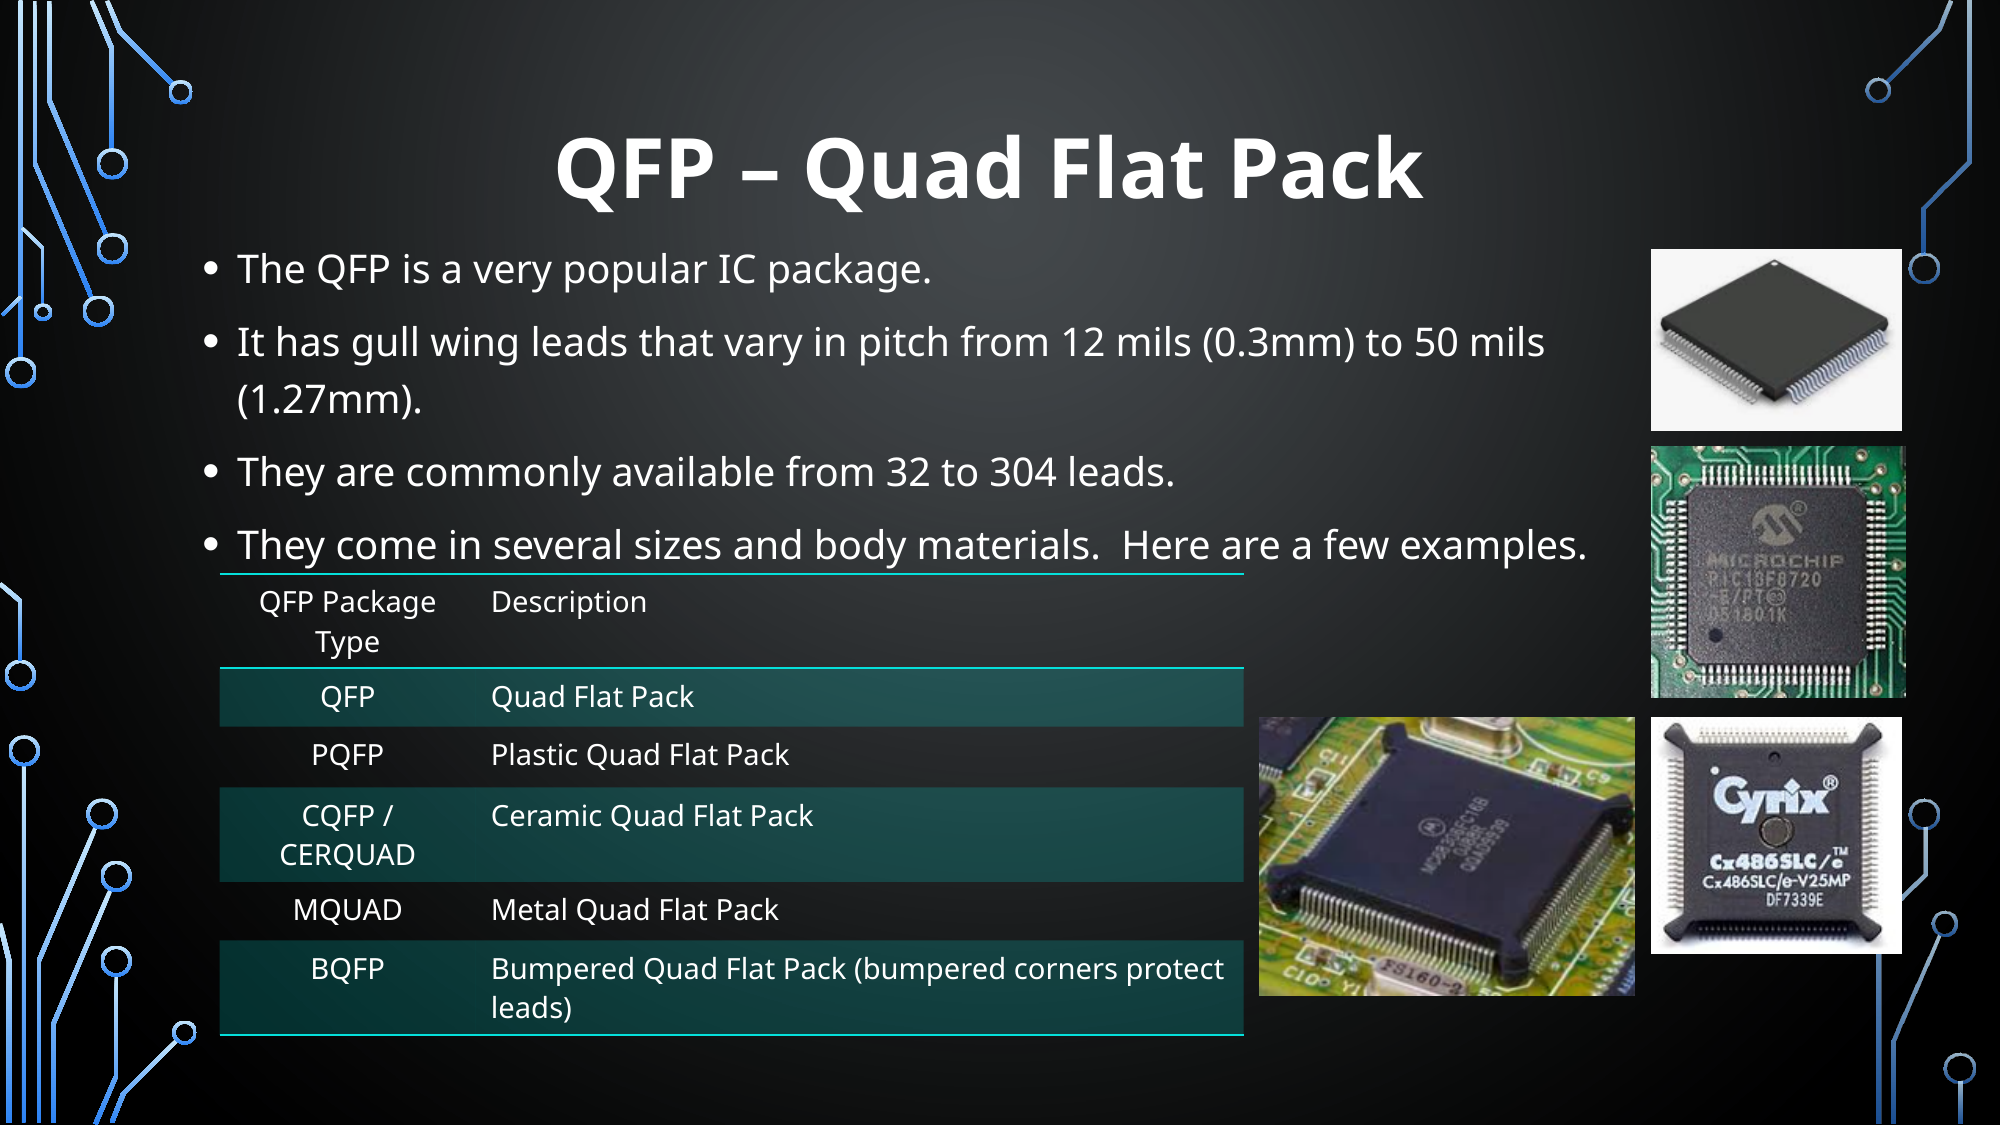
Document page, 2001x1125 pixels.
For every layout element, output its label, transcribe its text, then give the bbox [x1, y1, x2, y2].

table_cell MQUAD [220, 882, 476, 940]
list The QFP is a very popular IC package. It has gull wing leads that vary in pitch from 12 mils (0.3mm) to 50 mils (1.27mm). They are commonly available from 32 to 304 leads. They come in several sizes and body materials. Here are a few examples. [187, 226, 1608, 625]
table_cell Bumpered Quad Flat Pack (bumpered corners protect leads) [476, 940, 1244, 1034]
table_cell QFP [220, 669, 476, 727]
picture [1650, 446, 1907, 699]
title QFP – Quad Flat Pack [187, 101, 1813, 242]
picture [1650, 248, 1902, 431]
table_cell BQFP [220, 940, 476, 1034]
table_cell CQFP / CERQUAD [220, 787, 476, 882]
table_cell Quad Flat Pack [476, 669, 1244, 727]
table_header Description [476, 575, 1244, 667]
picture [1259, 717, 1636, 996]
table_cell Metal Quad Flat Pack [476, 882, 1244, 940]
picture [1650, 717, 1902, 954]
table_cell Ceramic Quad Flat Pack [476, 787, 1244, 882]
table_cell PQFP [220, 727, 476, 787]
table_header QFP Package Type [220, 575, 476, 667]
table_cell Plastic Quad Flat Pack [476, 727, 1244, 787]
